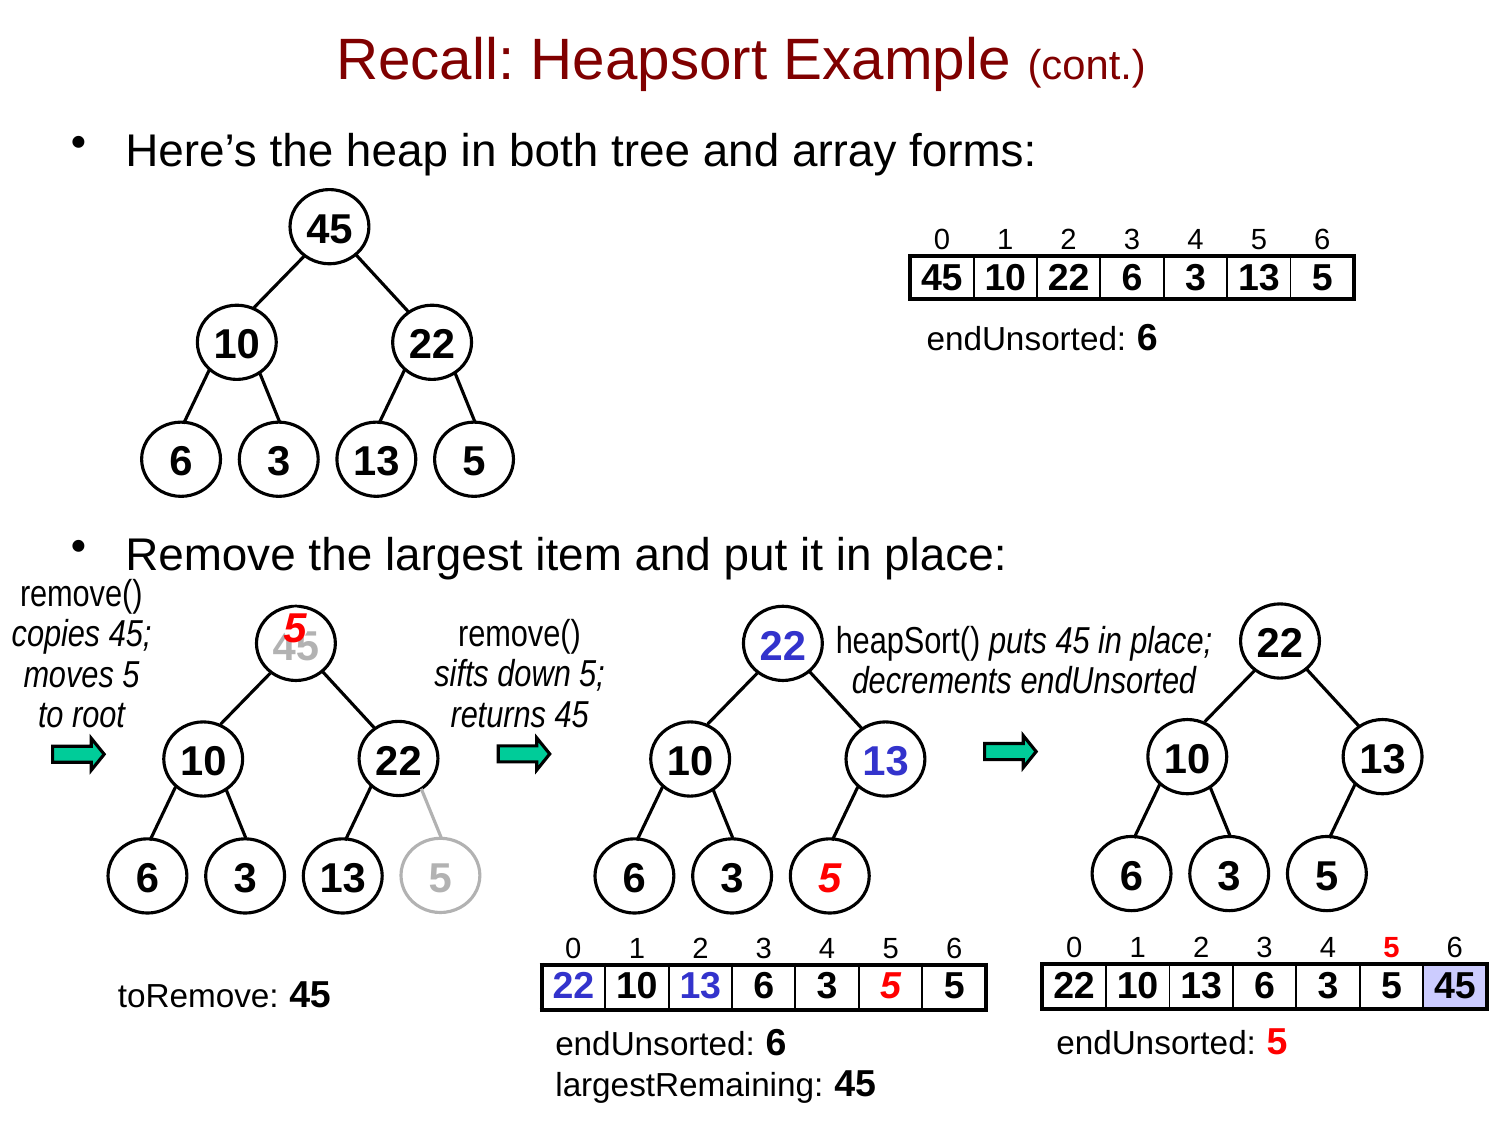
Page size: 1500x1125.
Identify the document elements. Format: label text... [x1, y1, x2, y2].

text_box 10 [650, 721, 730, 797]
text_box endUnsorted: 5 [1041, 1015, 1303, 1071]
table_header 5 [1360, 922, 1423, 962]
table_cell 45 [1424, 966, 1485, 1007]
text_box endUnsorted: 6 largestRemaining: 45 [540, 1015, 891, 1112]
table_header 5 [1227, 216, 1291, 254]
table_cell 13 [1228, 258, 1290, 297]
table_header 6 [1291, 216, 1354, 254]
table_cell 13 [670, 967, 731, 1008]
text_box toRemove: 45 [103, 962, 346, 1023]
table_cell 13 [1170, 966, 1232, 1007]
text_box 22 [359, 721, 438, 796]
text_box 3 [239, 422, 319, 497]
table_cell 5 [1291, 258, 1352, 297]
text_box 13 [303, 838, 383, 914]
table_cell 10 [606, 967, 668, 1008]
text_box 5 [400, 838, 480, 913]
text_box 5 [434, 422, 514, 497]
text_box [52, 743, 105, 771]
text_box 22 [743, 606, 821, 681]
table_header 2 [669, 922, 732, 963]
table_cell 5 [1361, 966, 1422, 1007]
text_box [498, 743, 550, 770]
table_header 1 [1106, 922, 1169, 962]
table_header 2 [1037, 216, 1100, 254]
text_box 6 [141, 422, 221, 497]
text_box heapSort() puts 45 in place; decrements endUnsorted [821, 613, 1227, 710]
table_cell 5 [860, 967, 921, 1008]
table_header 6 [1423, 922, 1487, 962]
text_box 45 [256, 633, 336, 681]
text_box 10 [1147, 719, 1227, 794]
text_box [984, 735, 1037, 768]
table_cell 6 [1101, 258, 1163, 297]
table_header 6 [922, 922, 986, 963]
table_header 3 [732, 922, 795, 963]
table_cell 3 [796, 967, 858, 1008]
table_header 4 [1296, 922, 1360, 962]
text_box 6 [1092, 836, 1172, 911]
text_box 13 [846, 721, 925, 797]
text_box 10 [197, 305, 277, 380]
table_cell 6 [1234, 966, 1295, 1007]
text_box 5 [255, 589, 335, 664]
text_box remove() copies 45; moves 5 to root [0, 566, 167, 743]
table_header 0 [542, 922, 605, 963]
text_box 6 [108, 838, 187, 914]
table_header 0 [910, 216, 974, 254]
text_box 5 [790, 838, 870, 914]
table_header 3 [1233, 922, 1296, 962]
title Recall: Heapsort Example (cont.) [96, 0, 1386, 112]
table_cell 6 [733, 967, 794, 1008]
text_box 22 [1240, 603, 1320, 679]
table_header 2 [1169, 922, 1233, 962]
table_cell 10 [975, 258, 1036, 297]
text_box 3 [1189, 836, 1269, 911]
table_header 4 [1164, 216, 1227, 254]
text_box 6 [594, 838, 674, 914]
text_box 13 [1343, 719, 1423, 794]
text_box 5 [1287, 836, 1367, 911]
table_header 1 [605, 922, 669, 963]
table_cell 22 [1044, 966, 1105, 1007]
table_header 5 [859, 922, 922, 963]
text_box 3 [692, 838, 772, 914]
text_box remove() sifts down 5; returns 45 [419, 606, 620, 743]
list Here’s the heap in both tree and array forms: Remove the largest item and put it in place: [55, 112, 1500, 1034]
table_cell 22 [544, 967, 604, 1008]
table_header 4 [795, 922, 859, 963]
text_box endUnsorted: 6 [911, 305, 1173, 366]
table_cell 10 [1107, 966, 1169, 1007]
text_box 3 [205, 838, 285, 914]
table_header 1 [974, 216, 1037, 254]
text_box 22 [392, 305, 472, 380]
table_cell 3 [1297, 966, 1359, 1007]
table_header 0 [1042, 922, 1106, 962]
table_cell 22 [1038, 258, 1099, 297]
table_cell 5 [923, 967, 984, 1008]
table_cell 3 [1165, 258, 1226, 297]
text_box 10 [163, 721, 243, 797]
text_box 13 [336, 422, 416, 497]
table_header 3 [1100, 216, 1164, 254]
table_cell 45 [912, 258, 973, 297]
text_box 45 [290, 189, 369, 264]
